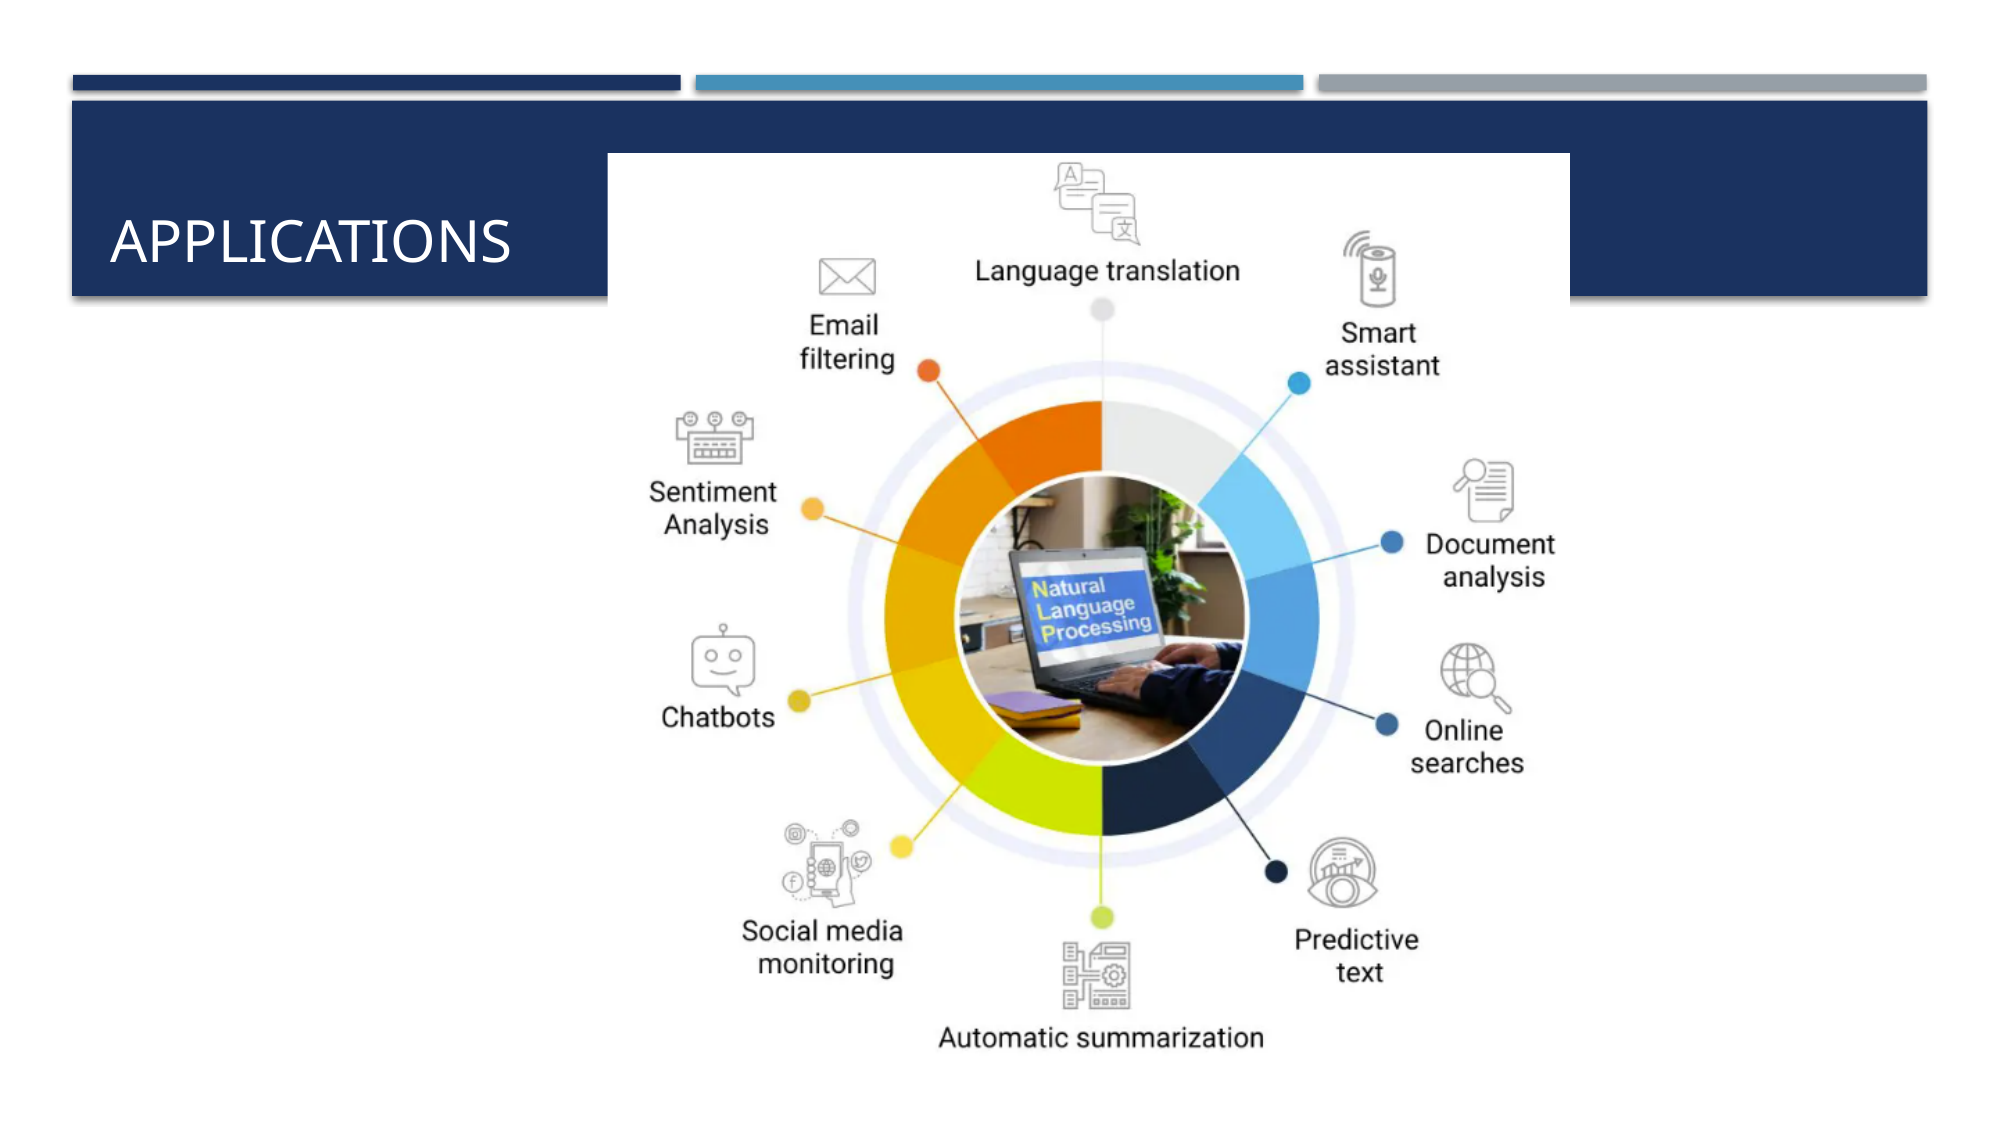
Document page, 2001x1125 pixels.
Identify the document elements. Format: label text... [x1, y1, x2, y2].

title Applications [95, 115, 1905, 282]
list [607, 152, 1571, 1058]
